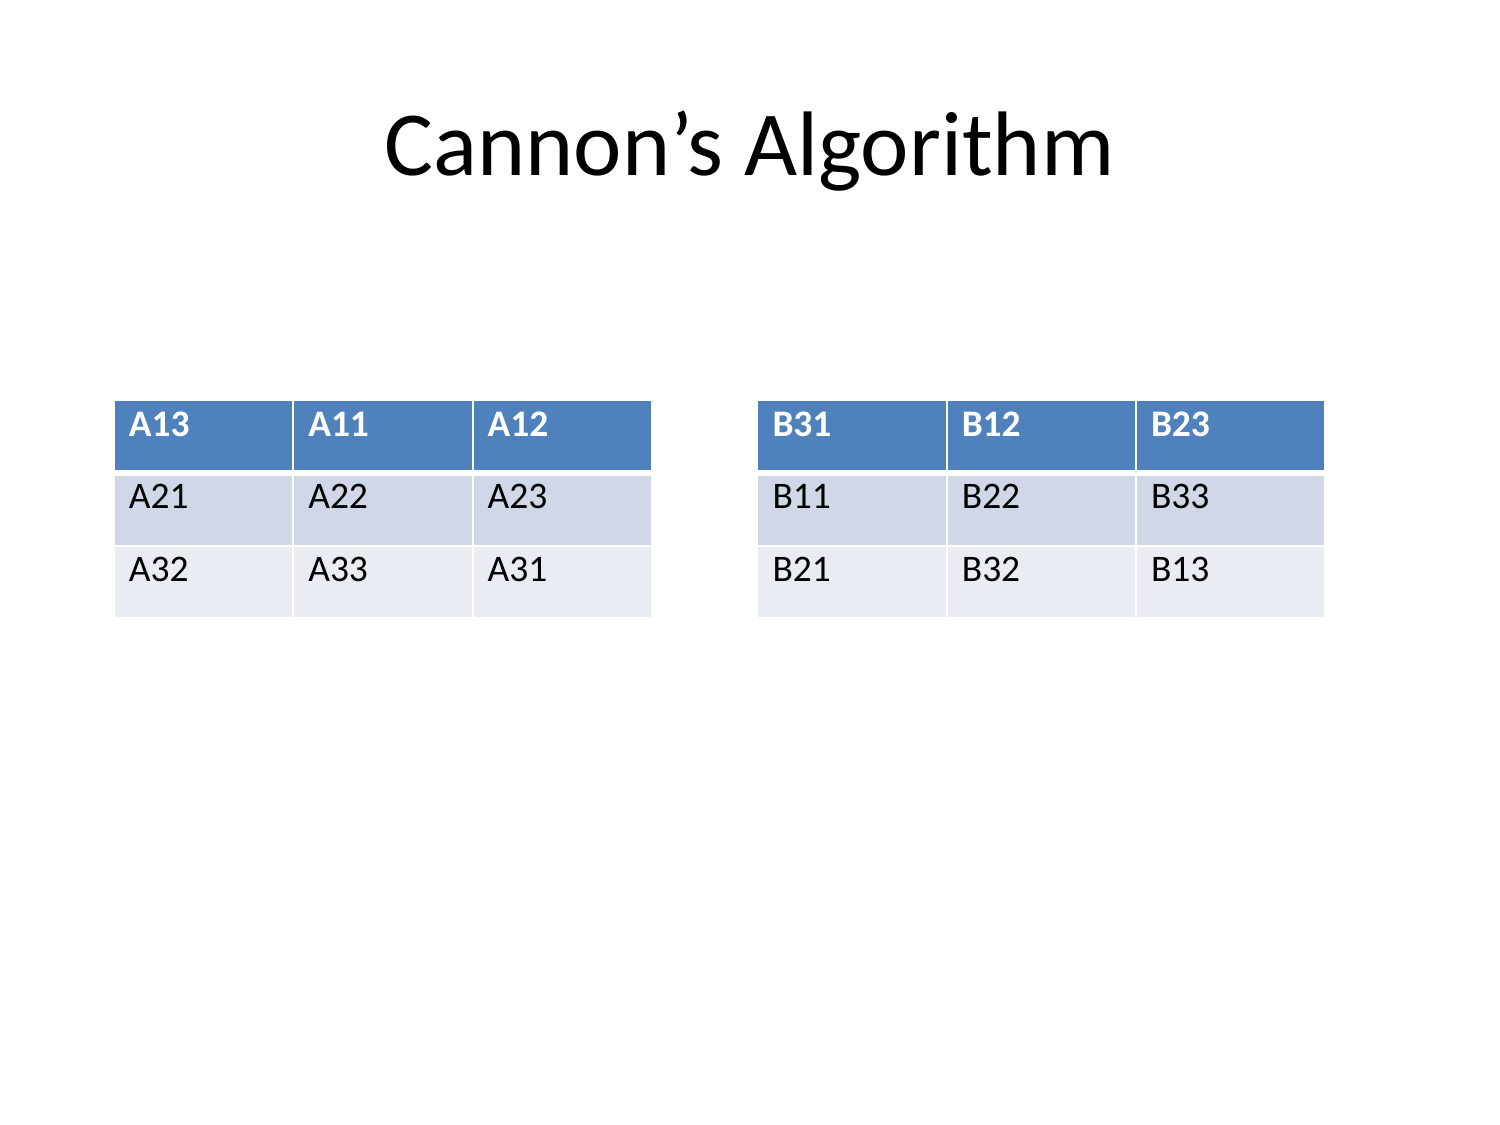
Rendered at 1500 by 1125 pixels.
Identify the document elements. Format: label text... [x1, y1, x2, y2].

table_cell A33 [294, 547, 472, 617]
table_cell A21 [115, 476, 292, 545]
table_cell B13 [1137, 547, 1324, 617]
table_cell B11 [758, 476, 946, 545]
table_header B23 [1137, 401, 1324, 470]
table_cell A32 [115, 547, 292, 617]
table_header A11 [294, 401, 472, 470]
title Cannon’s Algorithm [75, 45, 1425, 233]
table_header A12 [474, 401, 651, 470]
table_cell B22 [948, 476, 1135, 545]
table_cell B21 [758, 547, 946, 617]
table_header A13 [115, 401, 292, 470]
table_cell A22 [294, 476, 472, 545]
table_cell A23 [474, 476, 651, 545]
table_cell B32 [948, 547, 1135, 617]
table_cell A31 [474, 547, 651, 617]
table_header B12 [948, 401, 1135, 470]
table_cell B33 [1137, 476, 1324, 545]
table_header B31 [758, 401, 946, 470]
